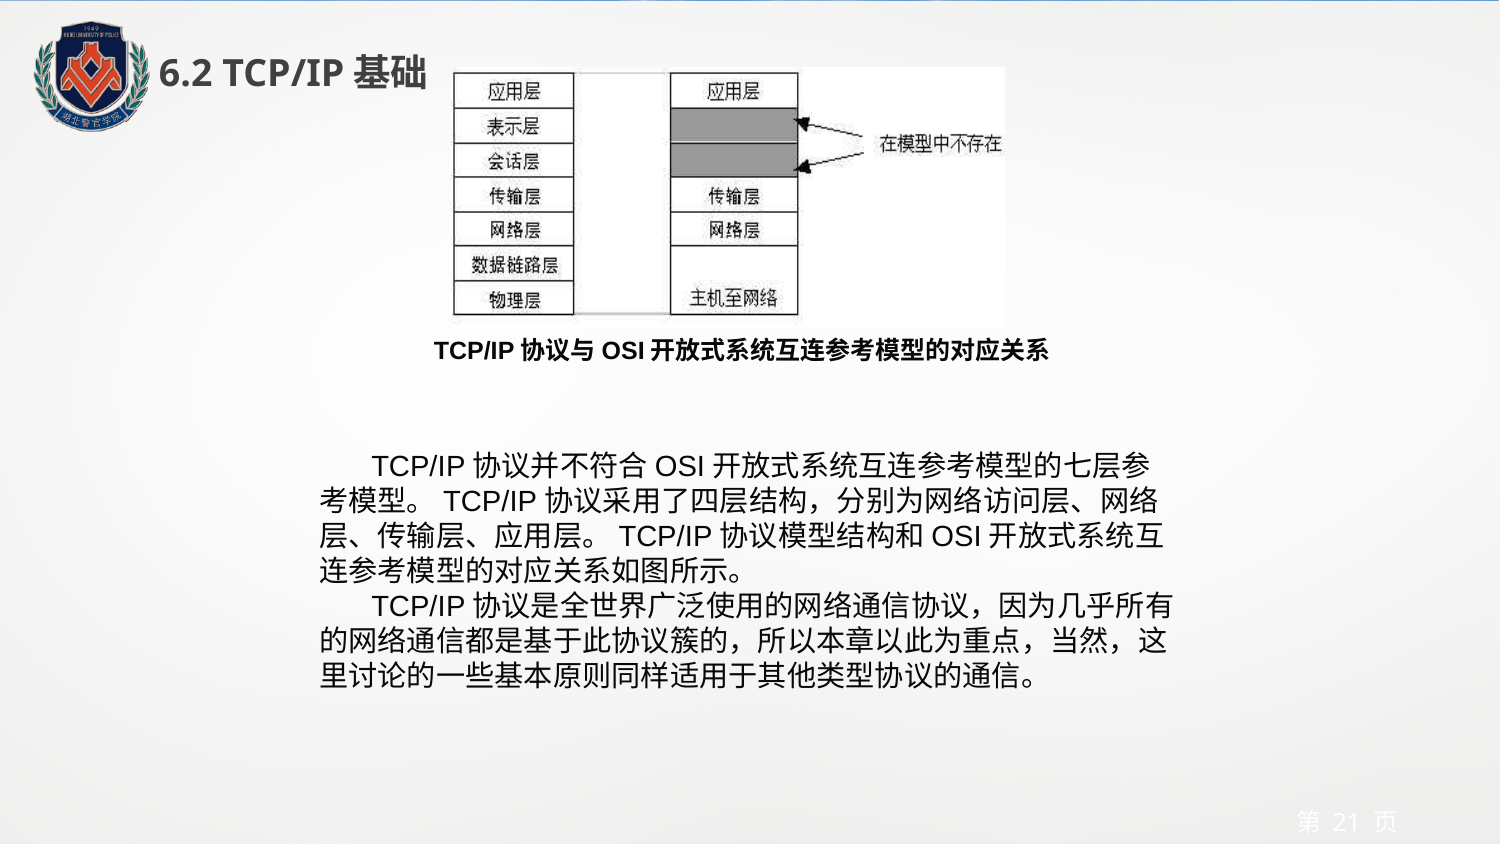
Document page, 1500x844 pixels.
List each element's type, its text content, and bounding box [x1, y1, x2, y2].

text_box 6.2 TCP/IP基础 [147, 43, 650, 100]
text_box TCP/IP协议并不符合OSI开放式系统互连参考模型的七层参考模型。TCP/IP协议采用了四层结构，分别为网络访问层、网络层、传输层、应用层。TCP/IP协议模型结构和OSI开放式系统互连参考模型的对应关系如图所示。 TCP/IP协议是全世界广泛使用的网络通信协议，因为几乎所有的网络通信都是基于此协议簇的，所以本章以此为重点，当然，这里讨论的一些基本原则同样适用于其他类型协议的通信。 [304, 439, 1191, 700]
text_box [159, 209, 1335, 490]
text_box TCP/IP协议与OSI开放式系统互连参考模型的对应关系 [419, 327, 1170, 373]
picture [0, 0, 1500, 844]
